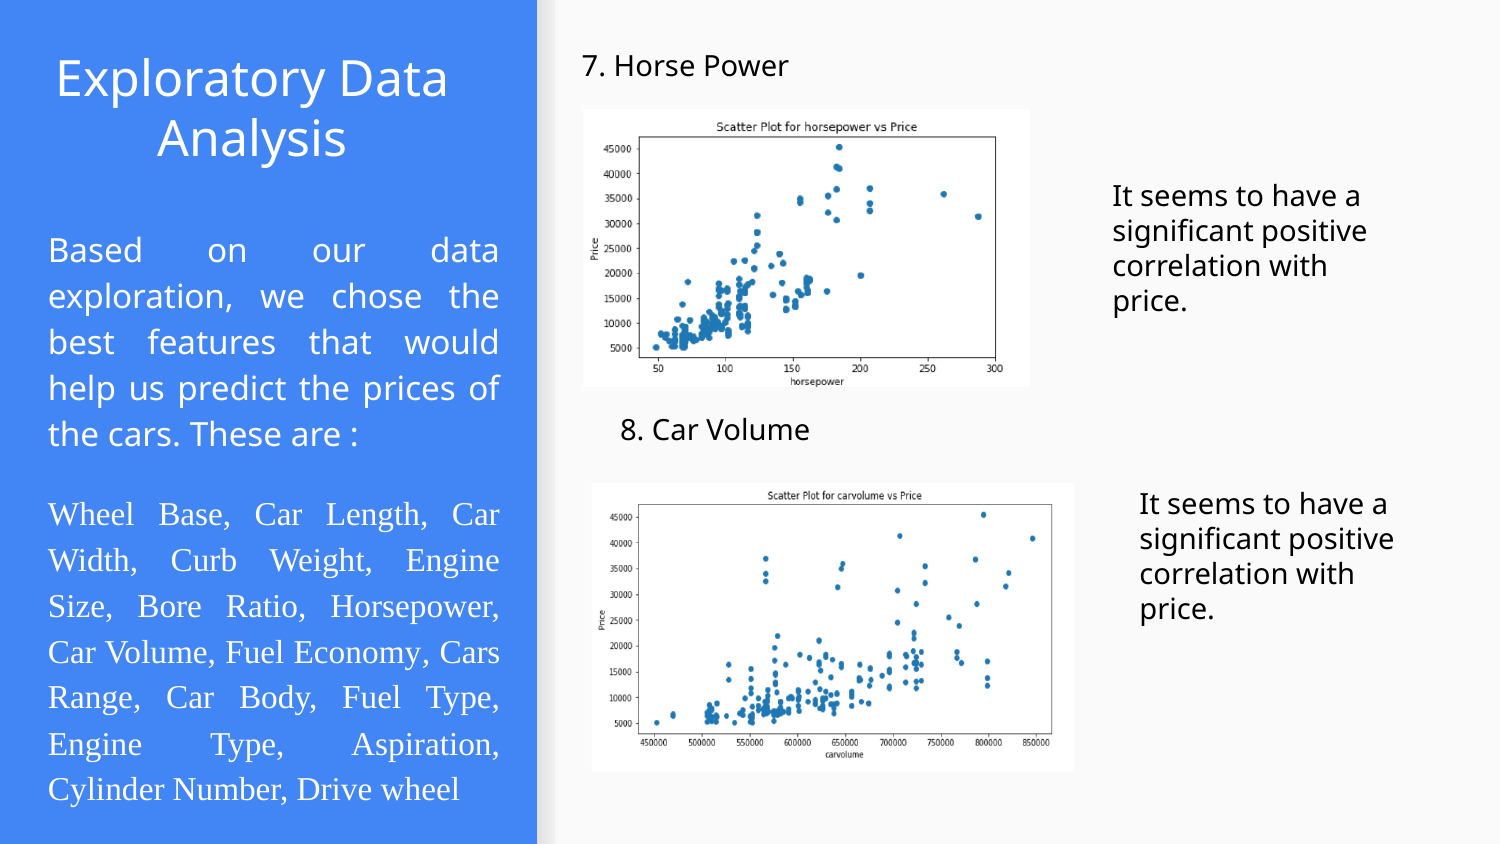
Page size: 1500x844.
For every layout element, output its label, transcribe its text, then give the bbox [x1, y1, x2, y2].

picture [582, 108, 1031, 387]
text_box 7. Horse Power [566, 31, 1462, 160]
picture [591, 482, 1075, 772]
text_box It seems to have a significant positive correlation with price. [1124, 470, 1410, 641]
text_box It seems to have a significant positive correlation with price. [1097, 162, 1383, 334]
list Based on our data exploration, we chose the best features that would help us predict the prices of the cars. These are : Wheel Base, Car Length, Car Width, Curb Weight, Engine Size, Bore Ratio, Horsepower, Car Volume, Fuel Economy, Cars Range, Car Body, Fuel Type, Engine Type, Aspiration, Cylinder Number, Drive wheel [32, 208, 516, 821]
title Exploratory Data Analysis [22, 24, 483, 181]
text_box 8. Car Volume [605, 396, 1066, 459]
